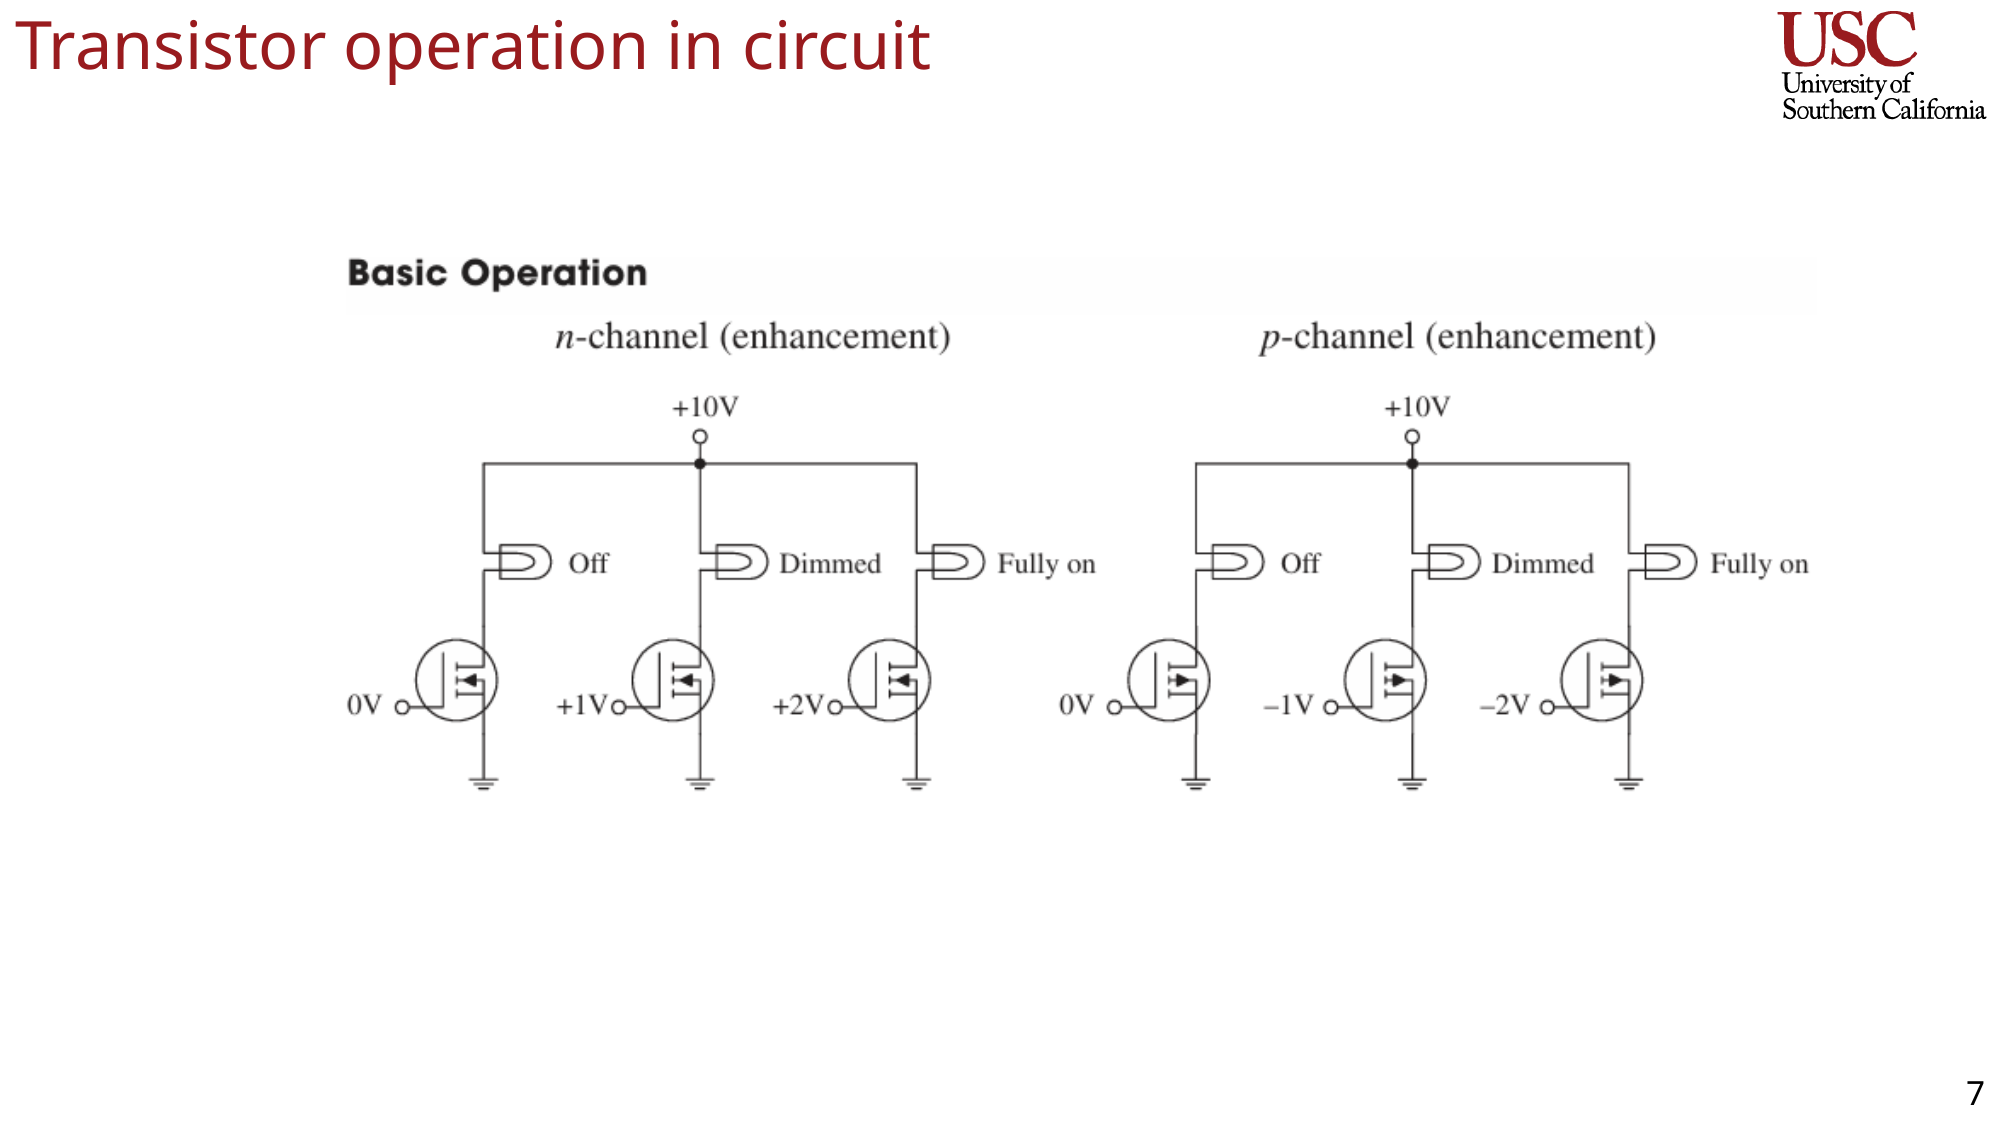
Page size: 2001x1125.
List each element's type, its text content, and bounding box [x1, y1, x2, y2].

slide_number 7 [1915, 1065, 2000, 1125]
title Transistor operation in circuit [0, 0, 1725, 96]
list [334, 248, 1817, 839]
picture [1769, 0, 1992, 130]
